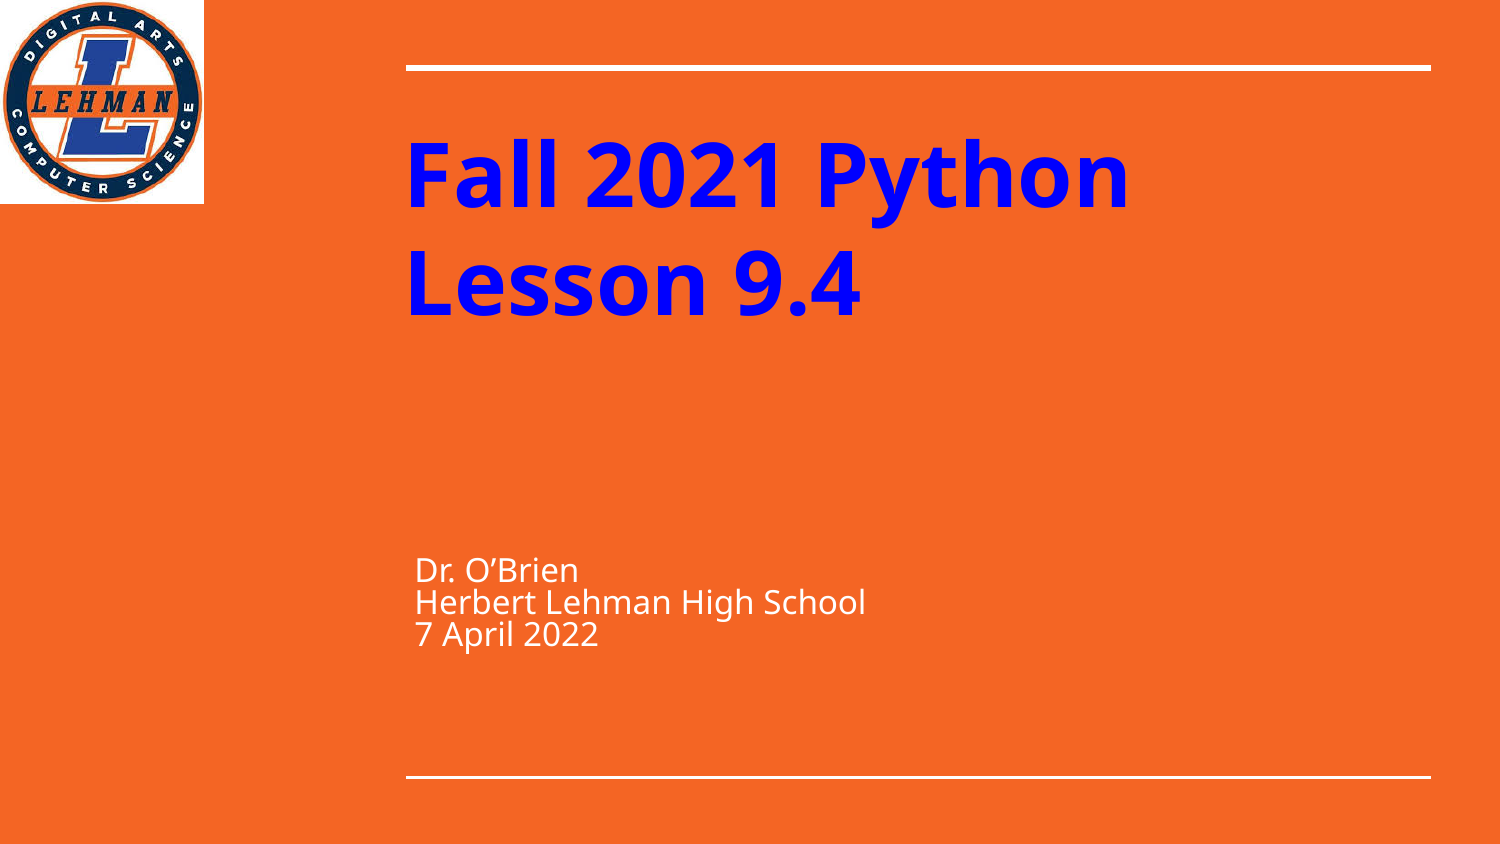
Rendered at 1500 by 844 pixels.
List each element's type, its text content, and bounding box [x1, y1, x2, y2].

picture [0, 0, 204, 204]
subtitle Dr. O’Brien Herbert Lehman High School 7 April 2022 [398, 463, 1439, 669]
title Fall 2021 Python Lesson 9.4 [388, 102, 1429, 357]
